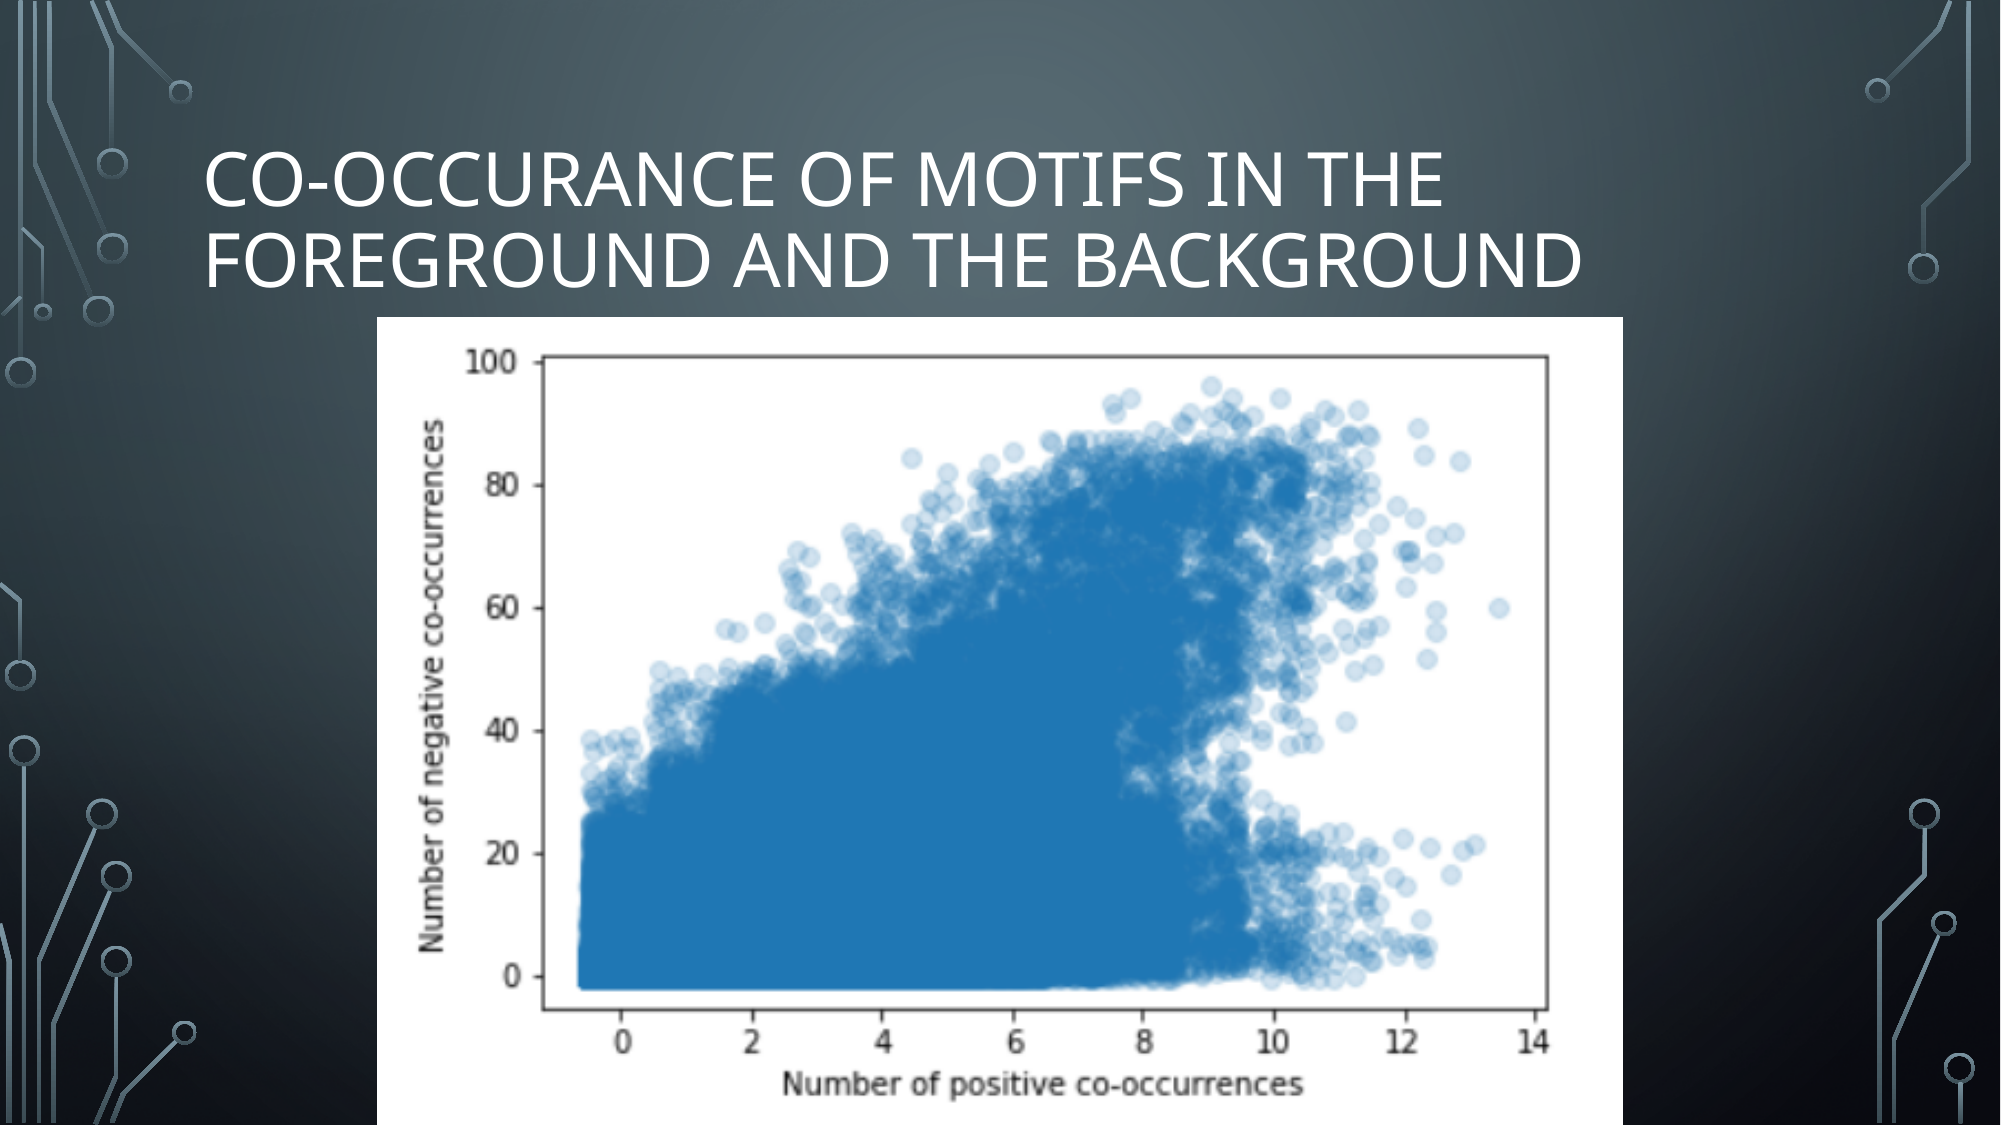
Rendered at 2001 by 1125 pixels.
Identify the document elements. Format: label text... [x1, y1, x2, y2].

title Co-occurance of motifs in the foreground and the background [187, 101, 1813, 344]
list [377, 317, 1623, 1125]
